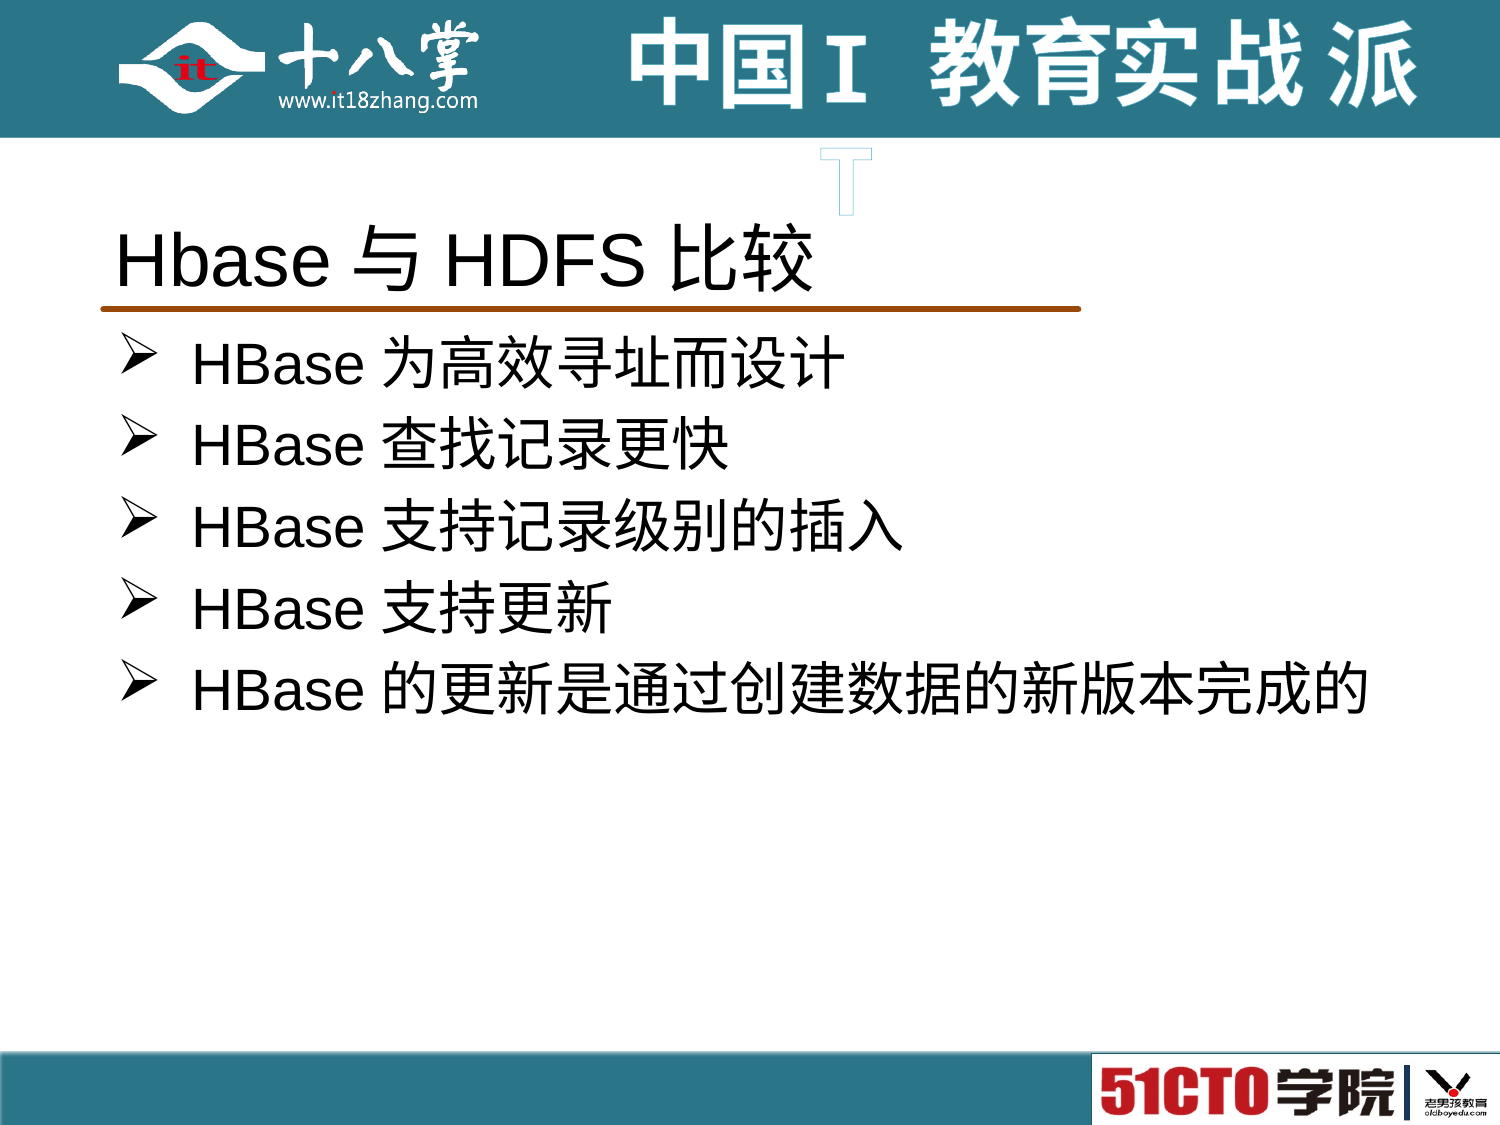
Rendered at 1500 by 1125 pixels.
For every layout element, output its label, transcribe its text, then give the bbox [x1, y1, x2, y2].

picture [119, 20, 479, 114]
title Hbase与HDFS比较 [100, 204, 1424, 303]
picture [1092, 1054, 1500, 1125]
list HBase为高效寻址而设计 HBase查找记录更快 HBase支持记录级别的插入 HBase支持更新 HBase的更新是通过创建数据的新版本完成的 [101, 318, 1424, 1035]
